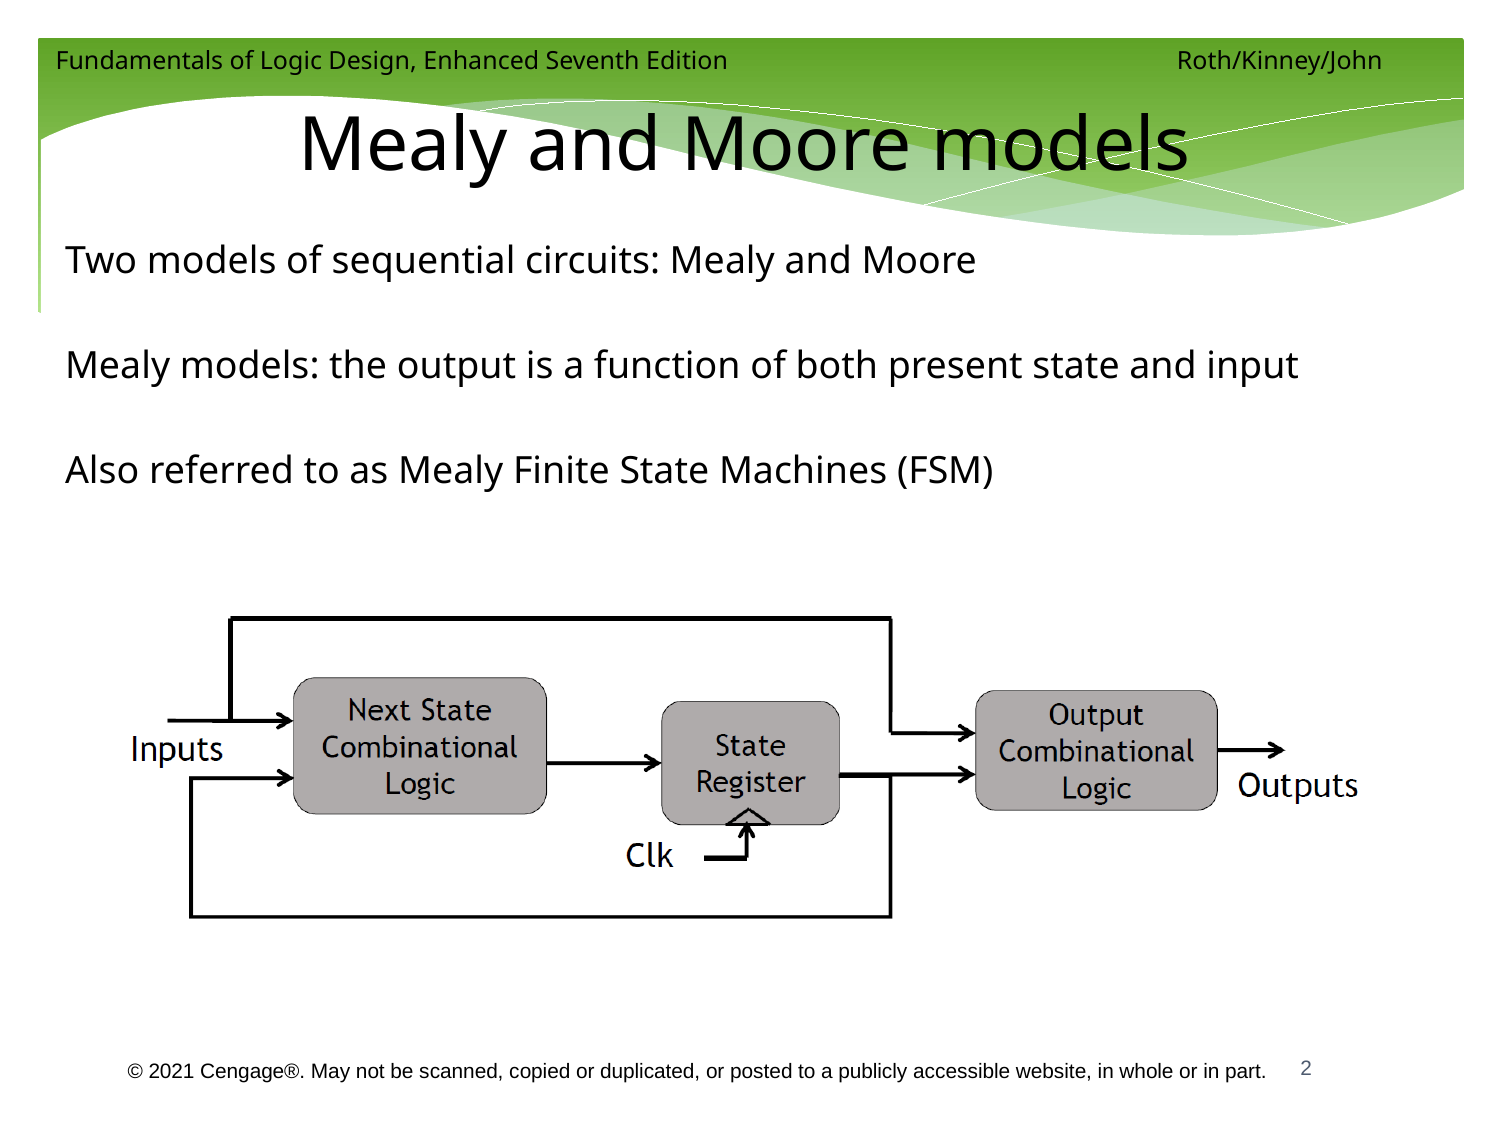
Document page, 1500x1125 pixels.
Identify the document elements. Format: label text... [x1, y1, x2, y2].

title Mealy and Moore models [106, 88, 1383, 228]
slide_number 2 [1210, 1036, 1402, 1097]
subtitle Two models of sequential circuits: Mealy and Moore Mealy models: the output is a function of both present state and input Also referred to as Mealy Finite State Machines (FSM) [50, 228, 1463, 1041]
picture [131, 574, 1382, 934]
